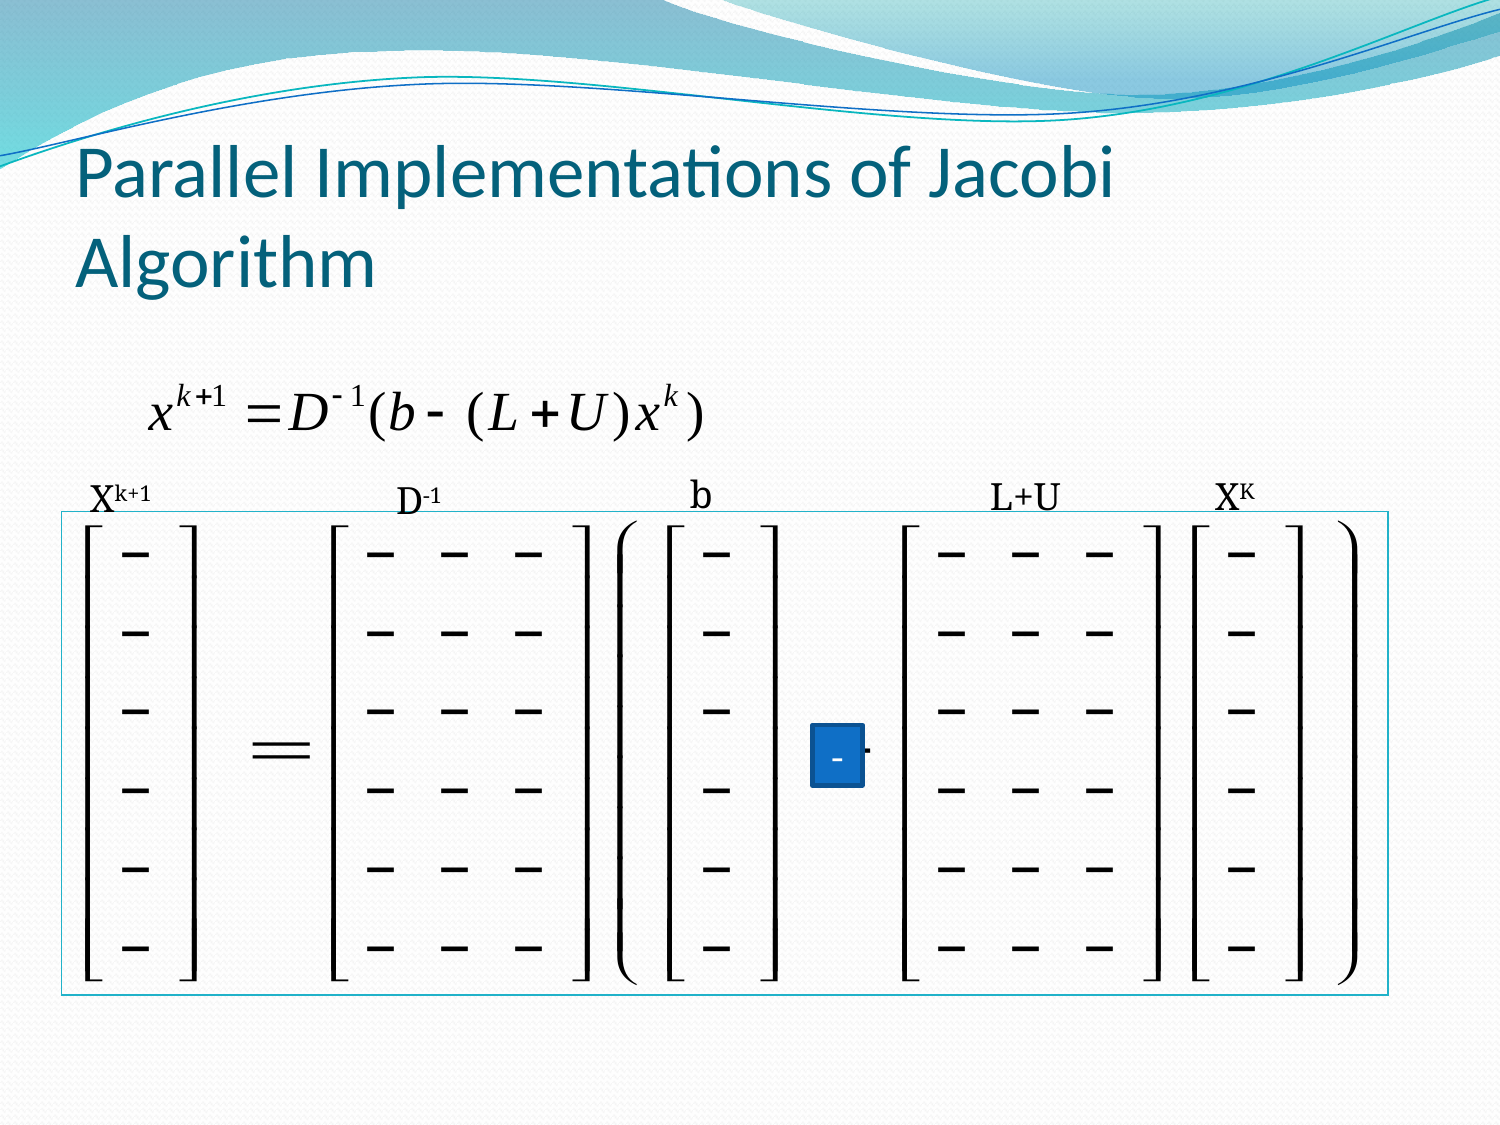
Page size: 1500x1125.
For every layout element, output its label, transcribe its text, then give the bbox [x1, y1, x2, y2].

text_box L+U [974, 465, 1125, 511]
text_box D-1 [381, 469, 519, 511]
title Parallel Implementations of Jacobi Algorithm [75, 115, 1425, 303]
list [137, 370, 713, 455]
text_box XK [1199, 465, 1350, 511]
text_box Xk+1 [75, 467, 279, 511]
text_box b [675, 464, 775, 511]
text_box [62, 512, 1388, 995]
